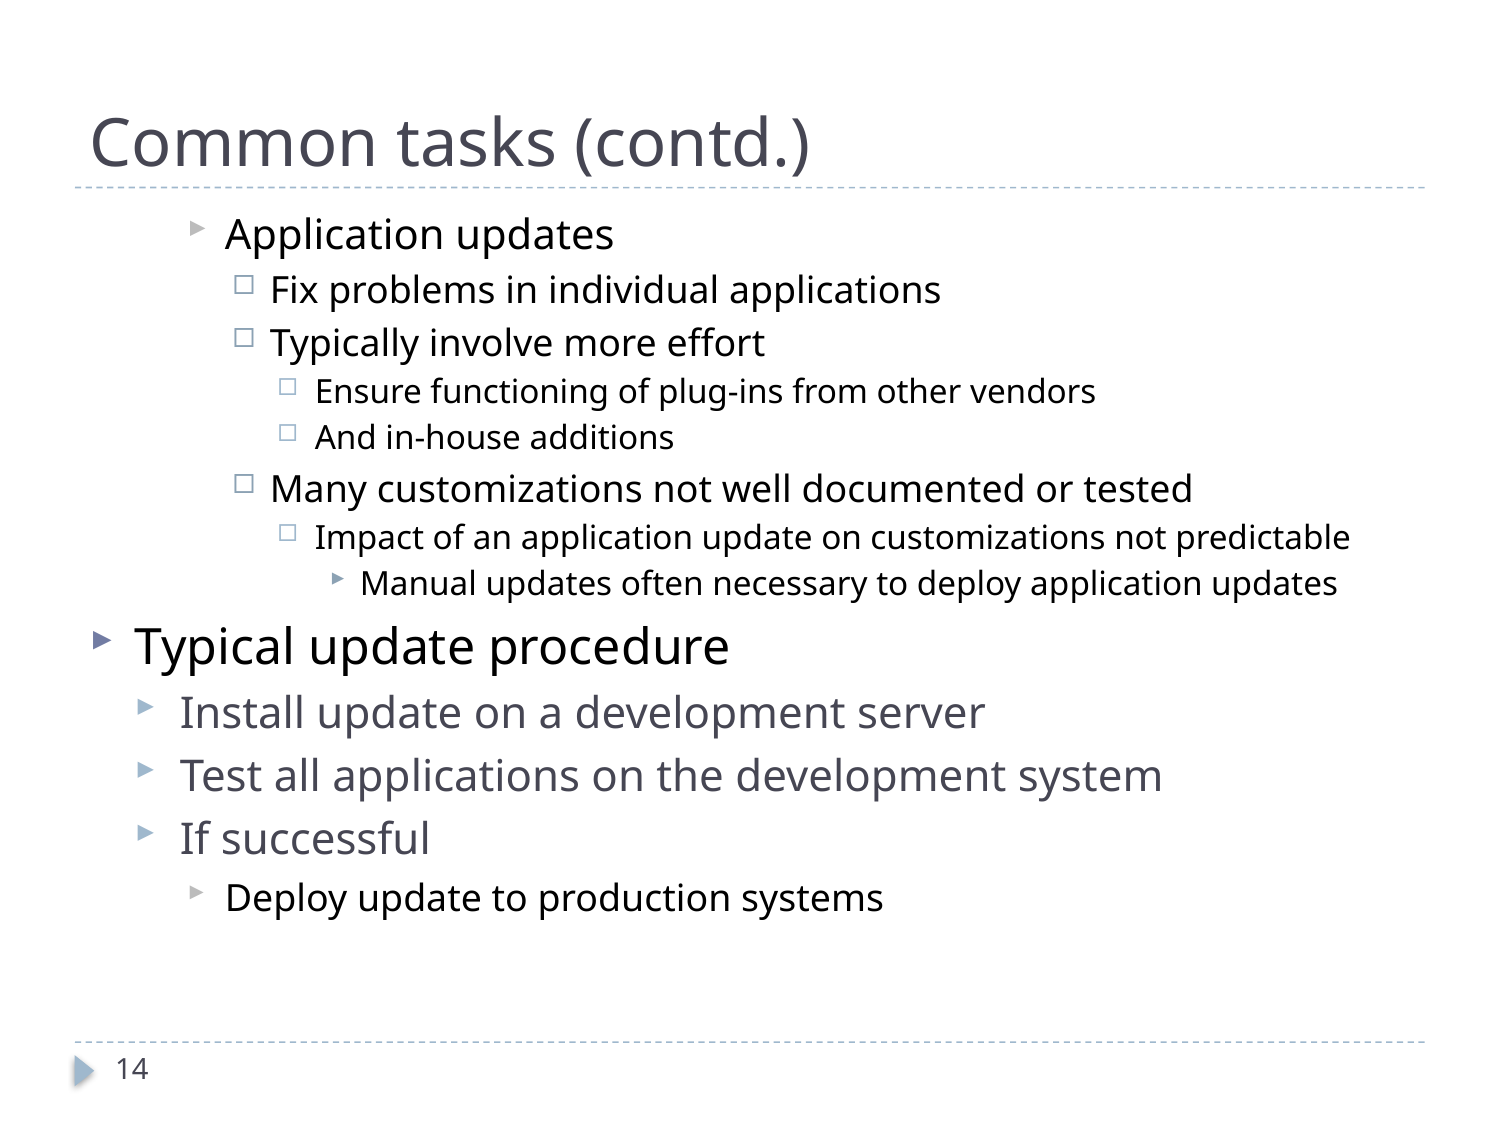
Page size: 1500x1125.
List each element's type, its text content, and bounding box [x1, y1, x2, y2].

list Application updates Fix problems in individual applications Typically involve more effort Ensure functioning of plug-ins from other vendors And in-house additions Many customizations not well documented or tested Impact of an application update on customizations not predictable Manual updates often necessary to deploy application updates Typical update procedure Install update on a development server Test all applications on the development system If successful Deploy update to production systems [75, 200, 1425, 1010]
slide_number 14 [100, 1042, 426, 1103]
title Common tasks (contd.) [75, 24, 1425, 188]
